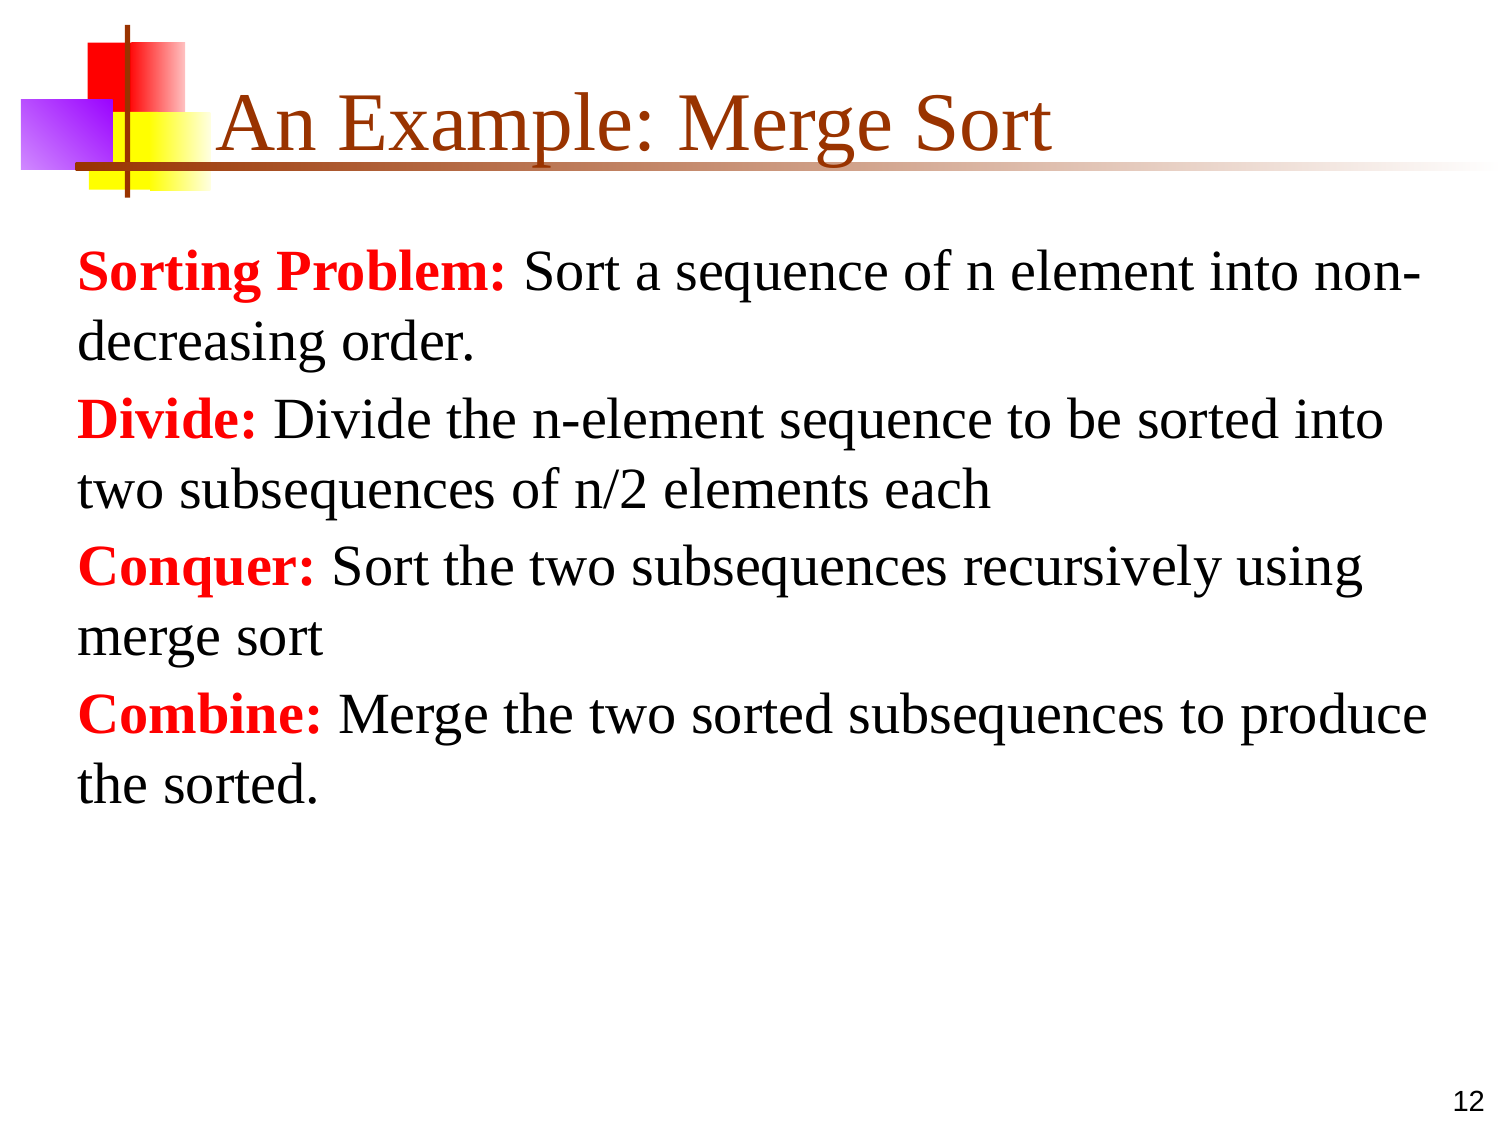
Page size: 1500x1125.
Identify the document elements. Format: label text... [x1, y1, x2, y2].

slide_number ‹#› [1187, 1050, 1500, 1125]
title An Example: Merge Sort [200, 37, 1479, 175]
list Sorting Problem: Sort a sequence of n element into non-decreasing order. Divide: Divide the n-element sequence to be sorted into two subsequences of n/2 elements each Conquer: Sort the two subsequences recursively using merge sort Combine: Merge the two sorted subsequences to produce the sorted. [62, 224, 1469, 1006]
